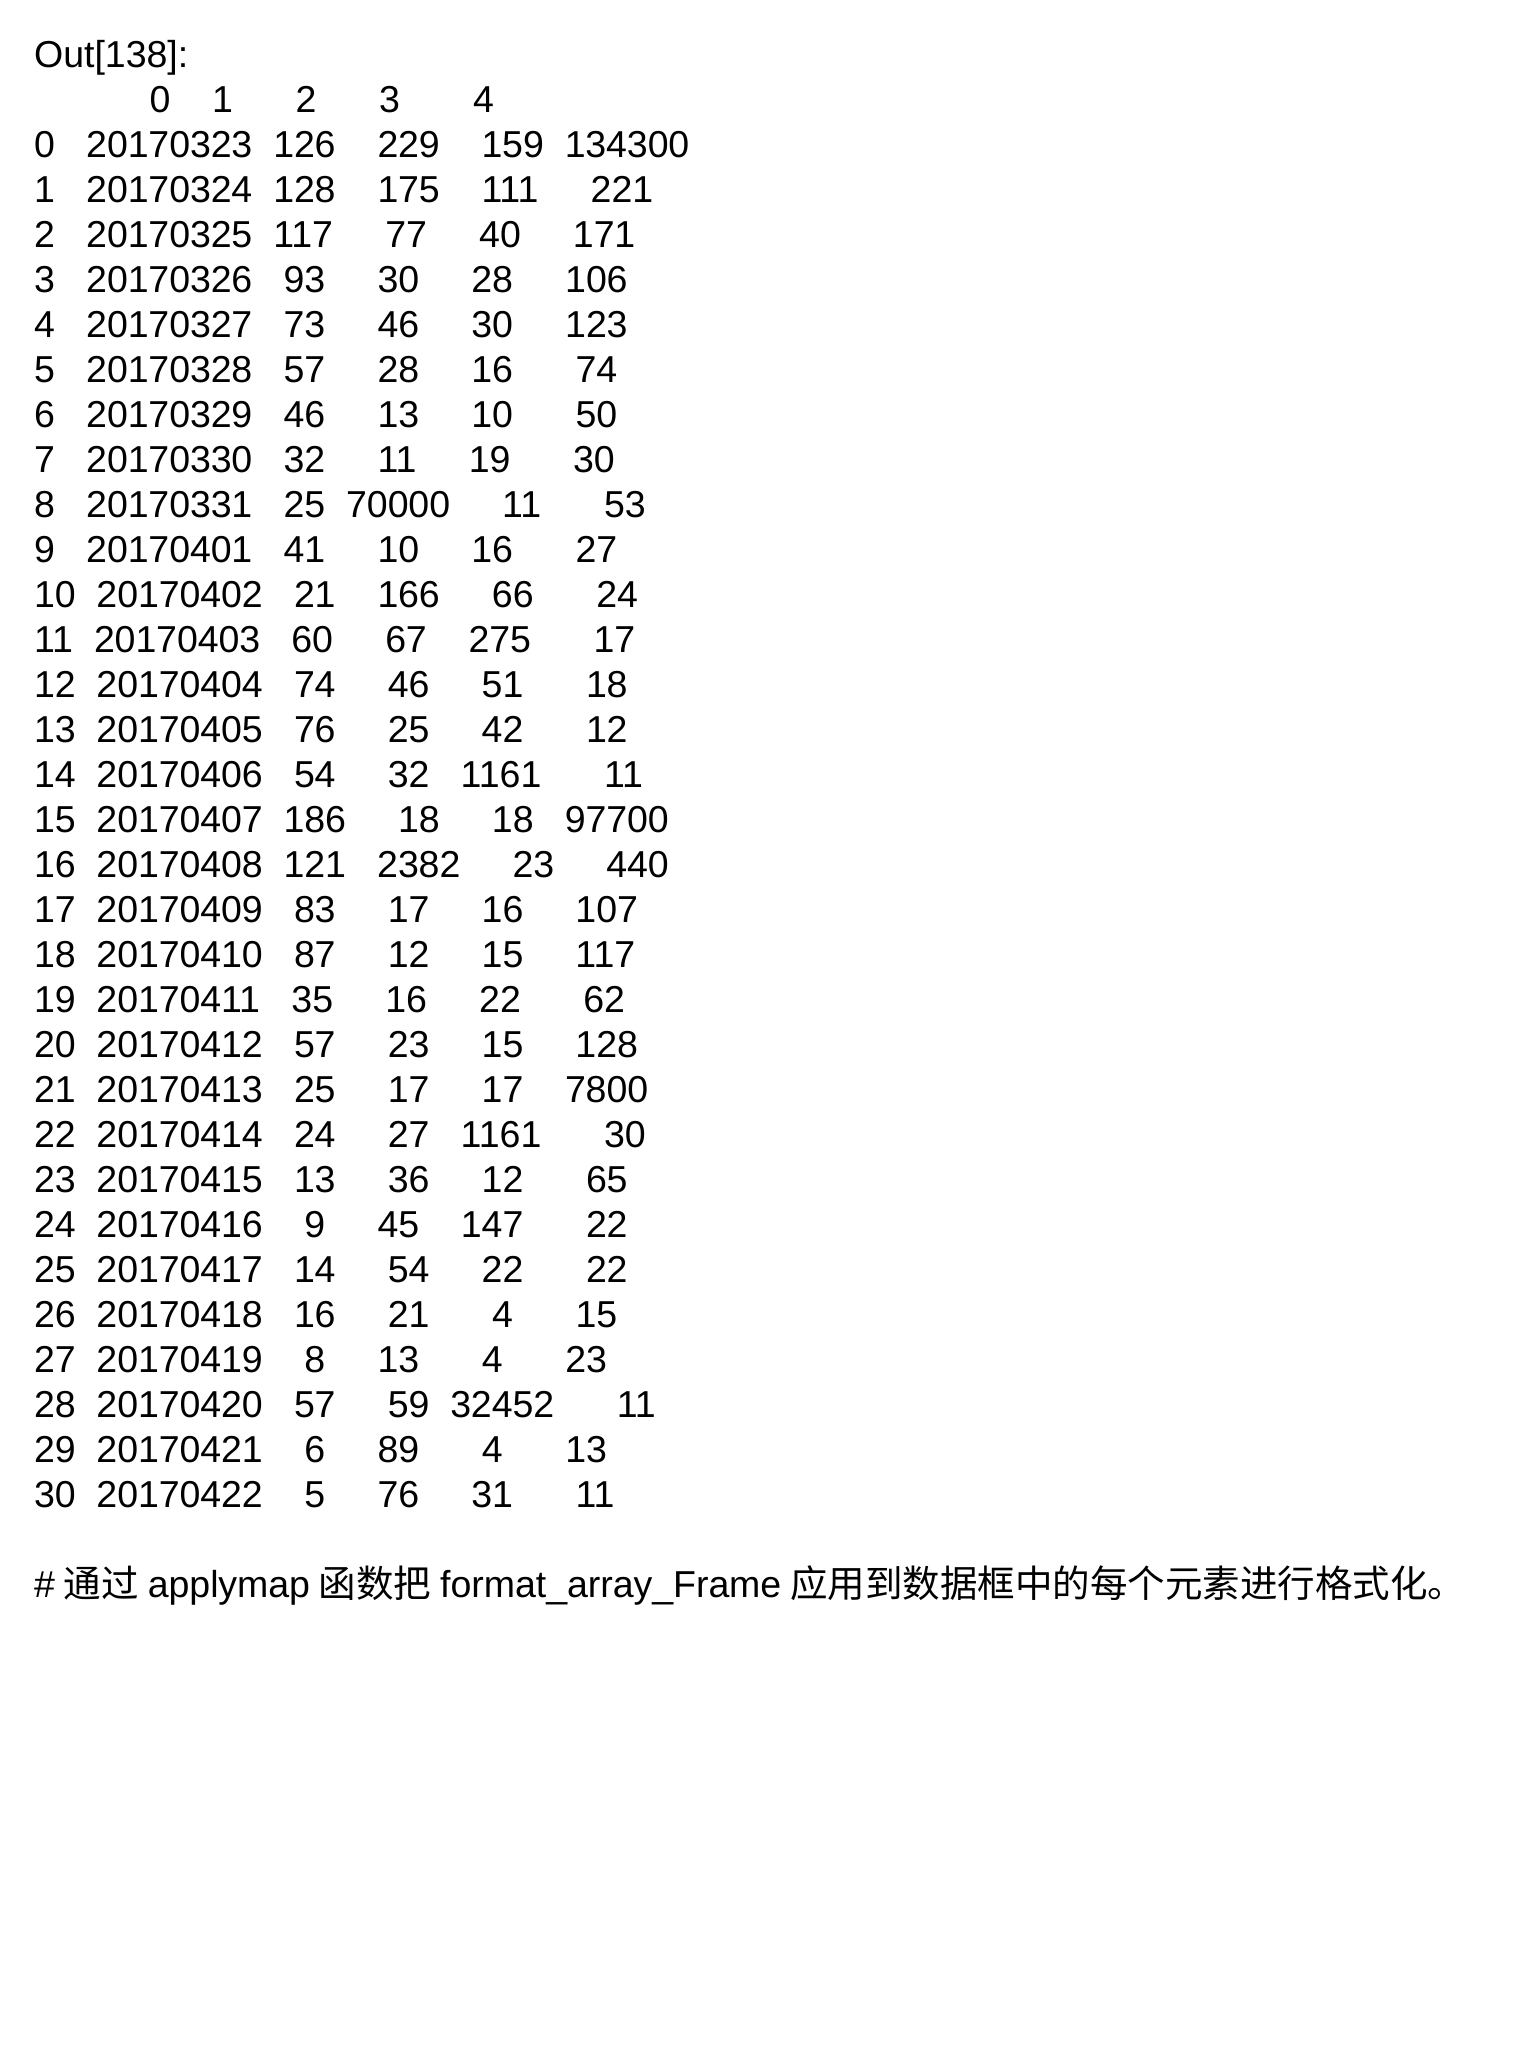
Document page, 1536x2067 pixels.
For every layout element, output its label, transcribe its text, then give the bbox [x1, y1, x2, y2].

text_box Out[138]: 0 1 2 3 4 0 20170323 126 229 159 134300 1 20170324 128 175 111 221 2 20170325 117 77 40 171 3 20170326 93 30 28 106 4 20170327 73 46 30 123 5 20170328 57 28 16 74 6 20170329 46 13 10 50 7 20170330 32 11 19 30 8 20170331 25 70000 11 53 9 20170401 41 10 16 27 10 20170402 21 166 66 24 11 20170403 60 67 275 17 12 20170404 74 46 51 18 13 20170405 76 25 42 12 14 20170406 54 32 1161 11 15 20170407 186 18 18 97700 16 20170408 121 2382 23 440 17 20170409 83 17 16 107 18 20170410 87 12 15 117 19 20170411 35 16 22 62 20 20170412 57 23 15 128 21 20170413 25 17 17 7800 22 20170414 24 27 1161 30 23 20170415 13 36 12 65 24 20170416 9 45 147 22 25 20170417 14 54 22 22 26 20170418 16 21 4 15 27 20170419 8 13 4 23 28 20170420 57 59 32452 11 29 20170421 6 89 4 13 30 20170422 5 76 31 11 #通过applymap函数把format_array_Frame应用到数据框中的每个元素进行格式化。 [19, 22, 1512, 1613]
